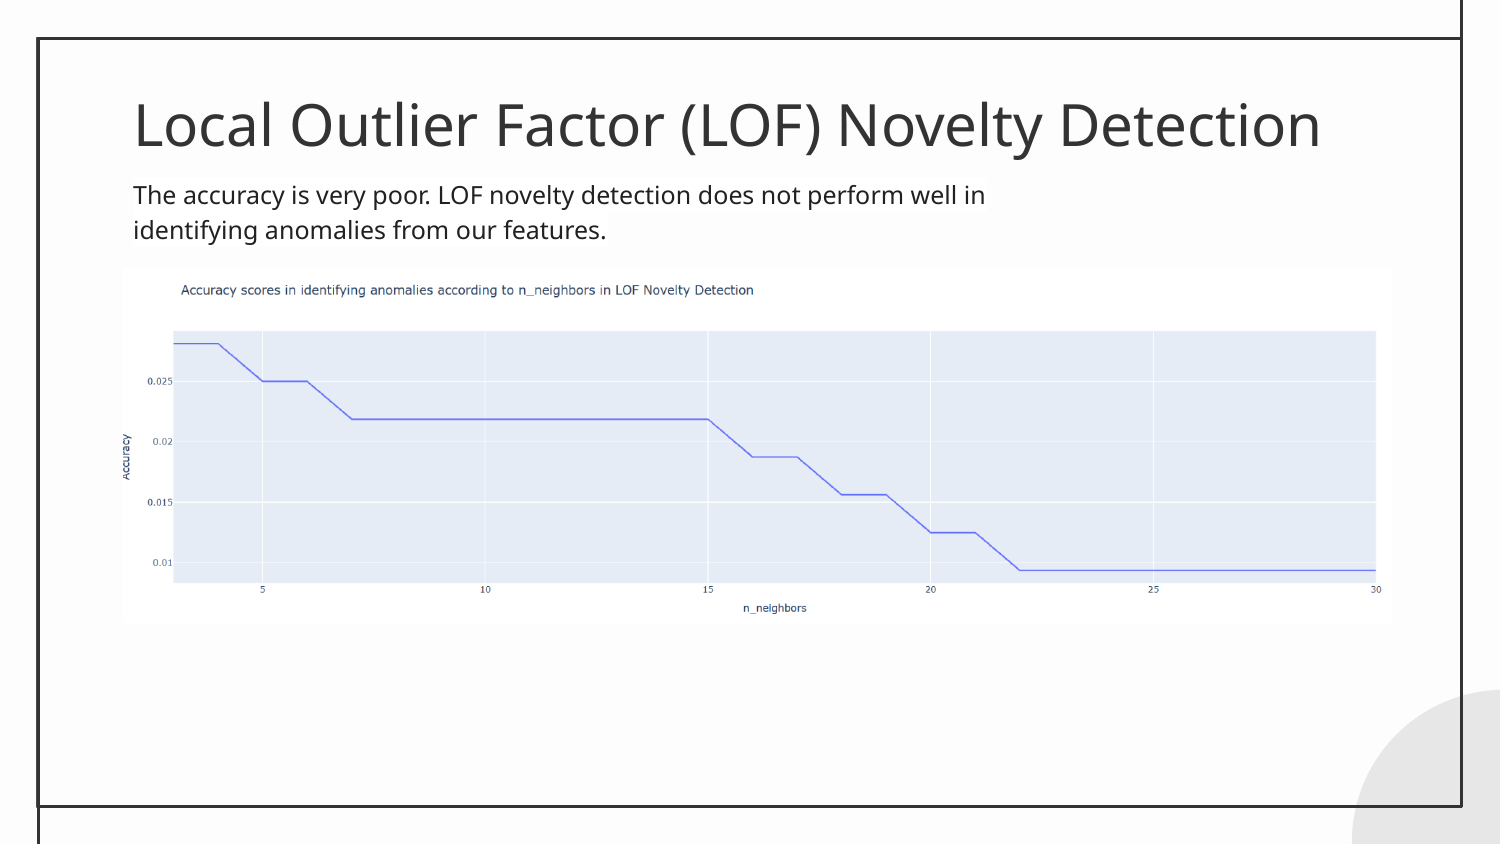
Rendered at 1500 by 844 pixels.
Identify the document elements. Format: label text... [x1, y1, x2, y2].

text_box The accuracy is very poor. LOF novelty detection does not perform well in identifying anomalies from our features. [118, 160, 1053, 260]
title Local Outlier Factor (LOF) Novelty Detection [118, 72, 1439, 167]
picture [122, 268, 1392, 624]
